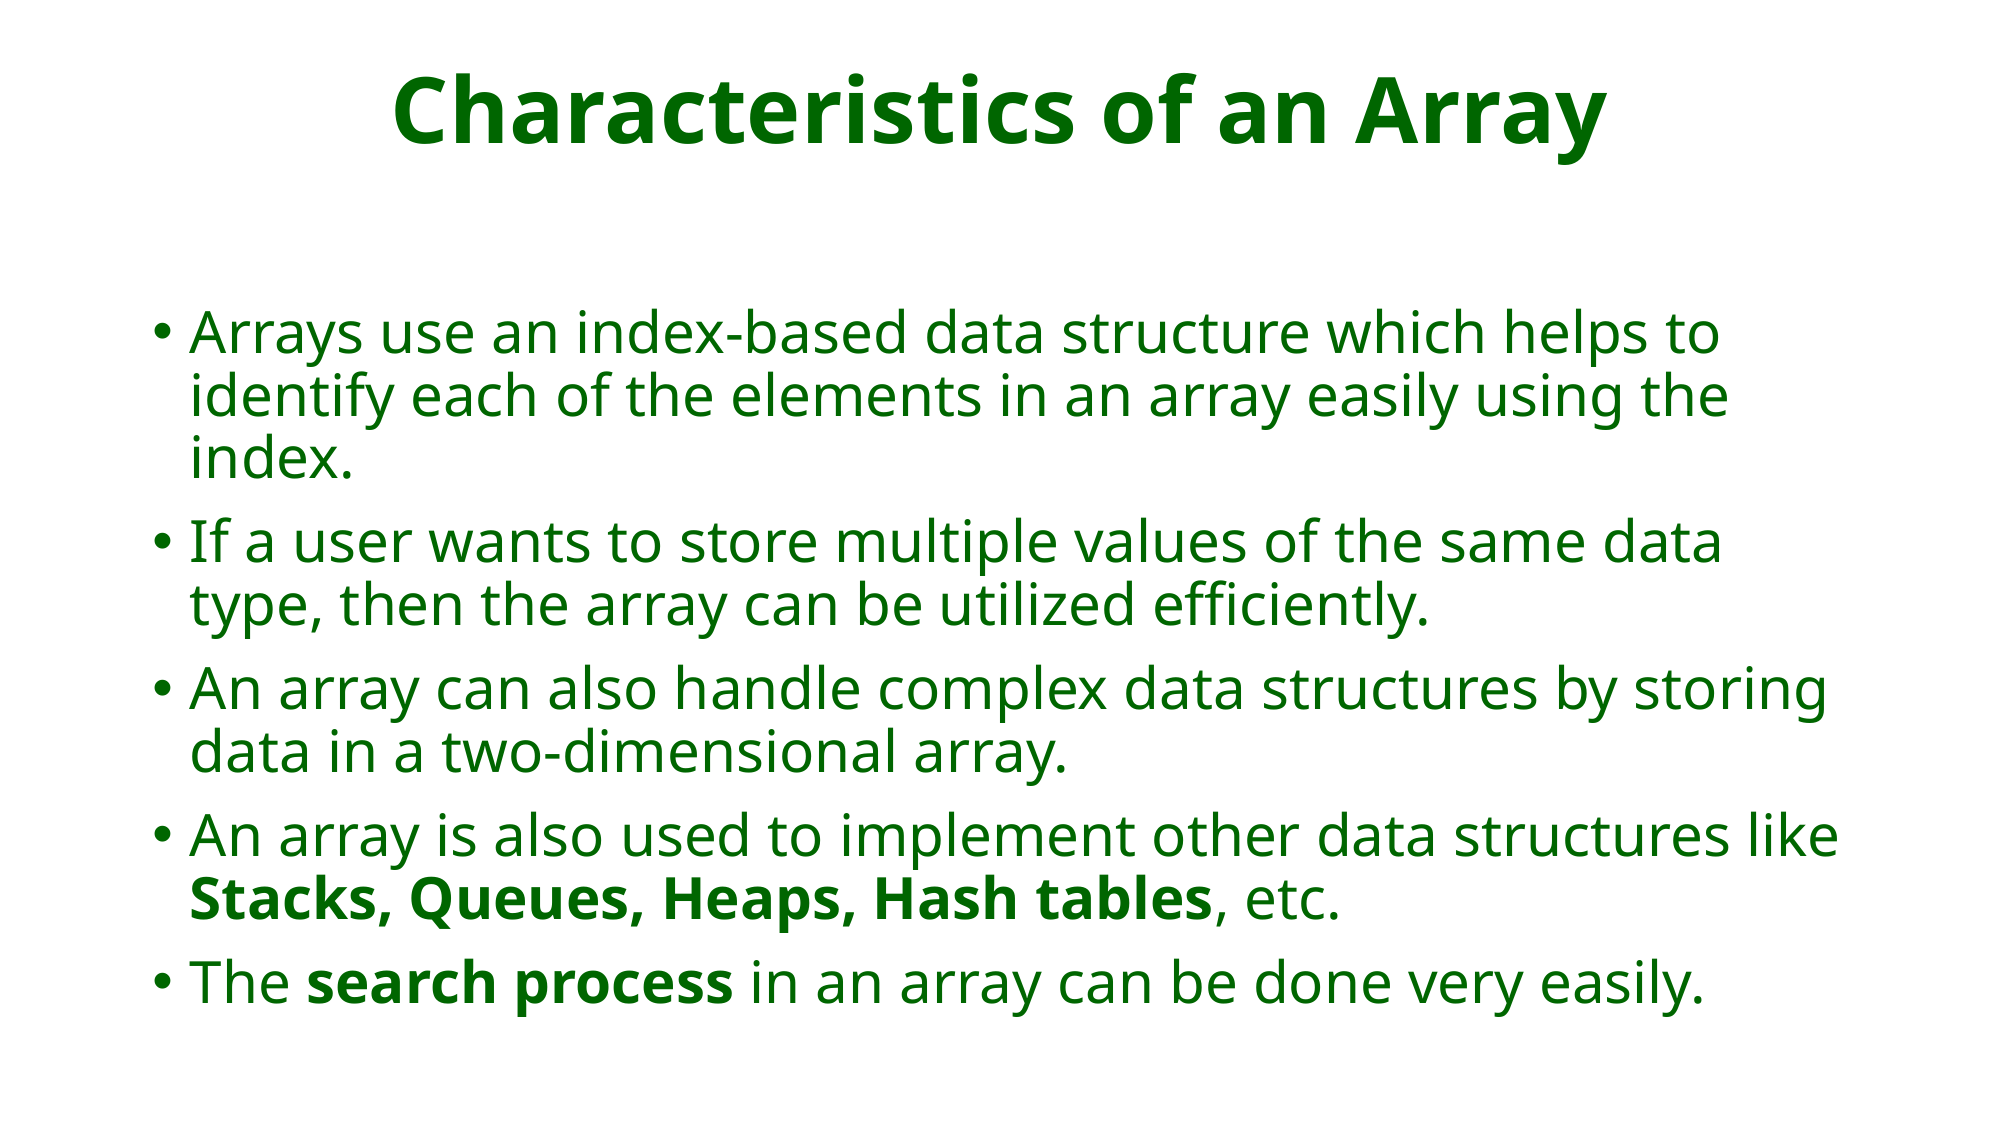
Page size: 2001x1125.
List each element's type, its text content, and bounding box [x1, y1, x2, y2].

list Arrays use an index-based data structure which helps to identify each of the elements in an array easily using the index. If a user wants to store multiple values of the same data type, then the array can be utilized efficiently. An array can also handle complex data structures by storing data in a two-dimensional array. An array is also used to implement other data structures like Stacks, Queues, Heaps, Hash tables, etc. The search process in an array can be done very easily. [137, 295, 1863, 1088]
title Characteristics of an Array [137, 59, 1863, 278]
